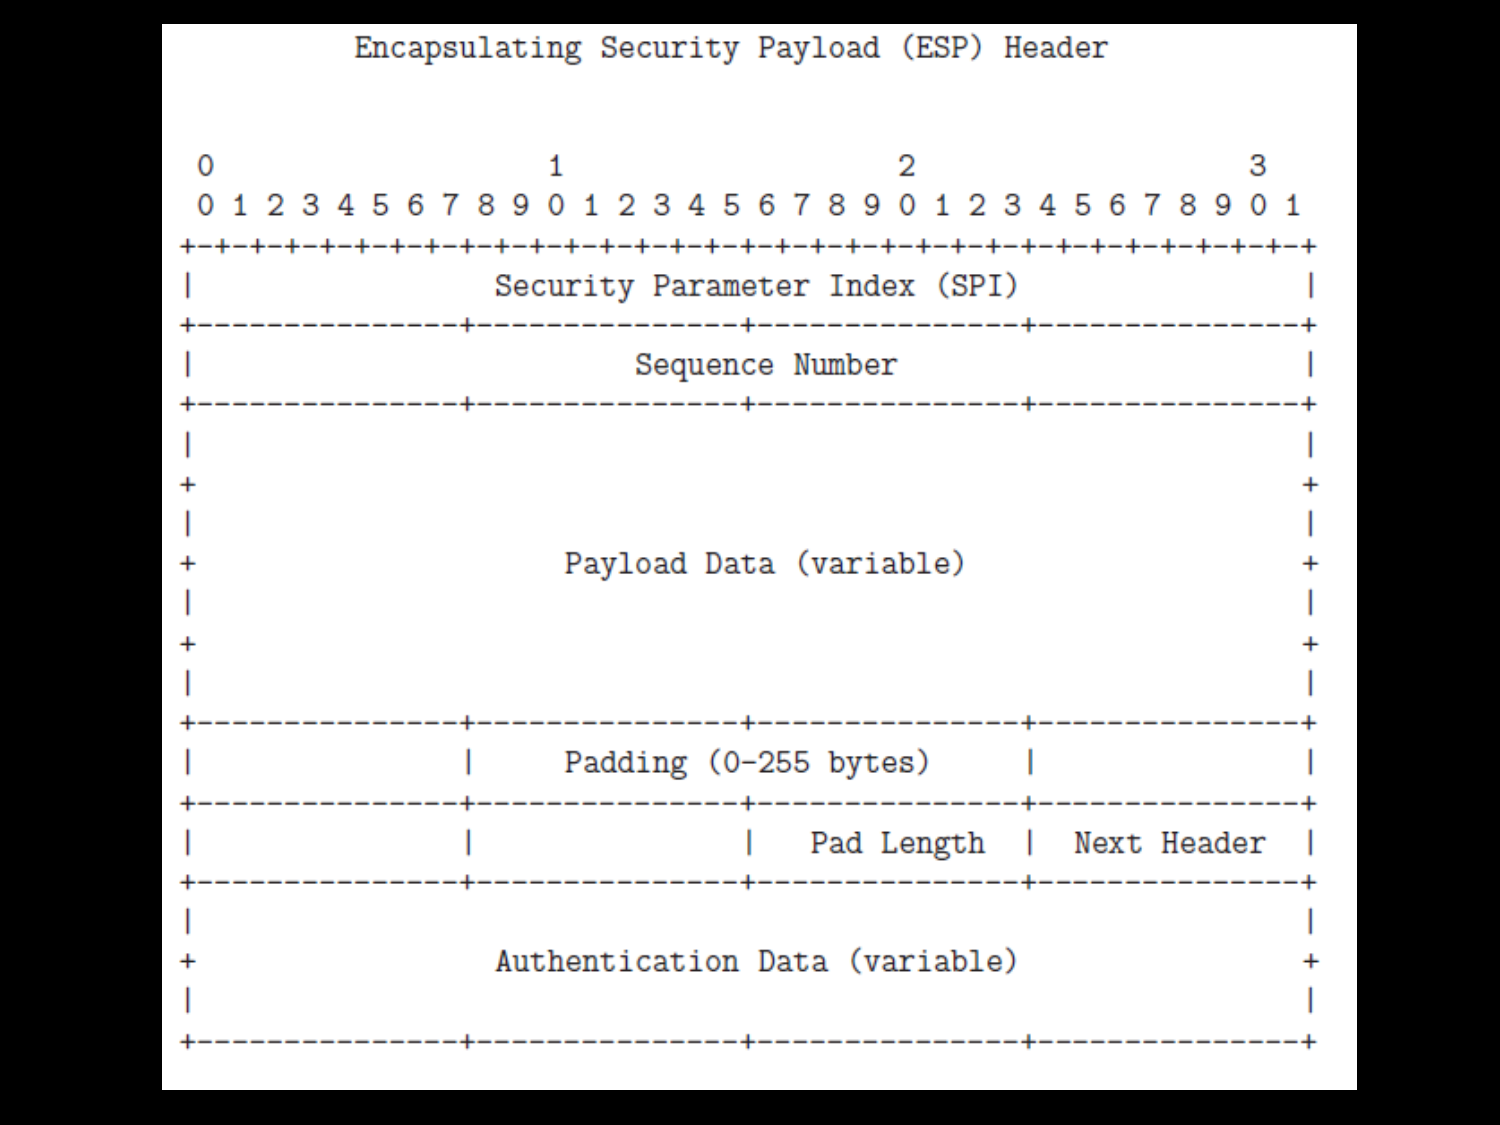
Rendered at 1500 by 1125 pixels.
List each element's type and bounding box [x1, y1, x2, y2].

picture [162, 24, 1357, 1090]
